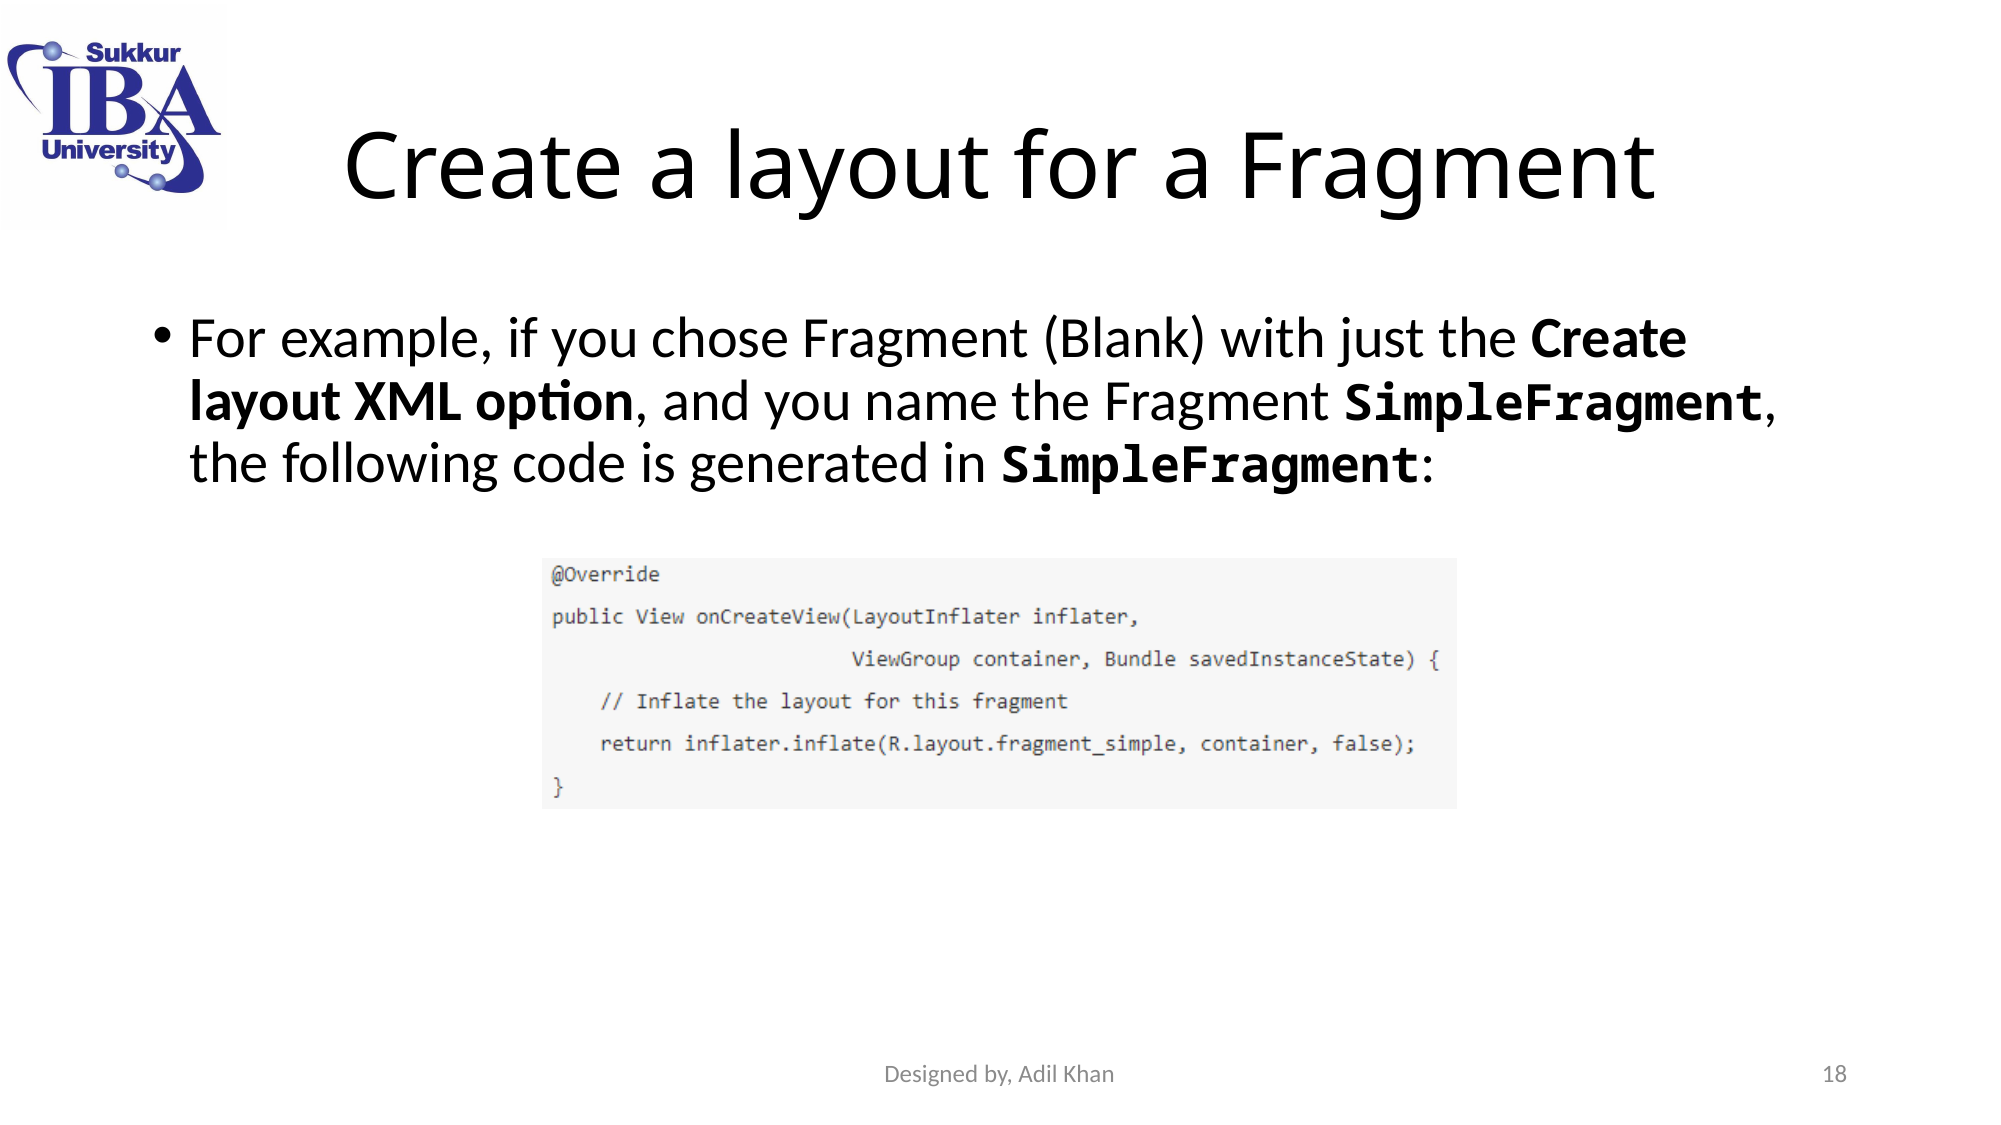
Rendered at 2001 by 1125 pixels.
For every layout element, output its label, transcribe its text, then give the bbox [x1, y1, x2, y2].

picture [542, 558, 1457, 809]
slide_number 18 [1412, 1042, 1863, 1103]
list For example, if you chose Fragment (Blank) with just the Create layout XML option, and you name the Fragment SimpleFragment, the following code is generated in SimpleFragment: [137, 299, 1863, 1014]
title Create a layout for a Fragment [137, 59, 1863, 278]
picture [1, 4, 227, 230]
footer Designed by, Adil Khan [662, 1042, 1338, 1103]
